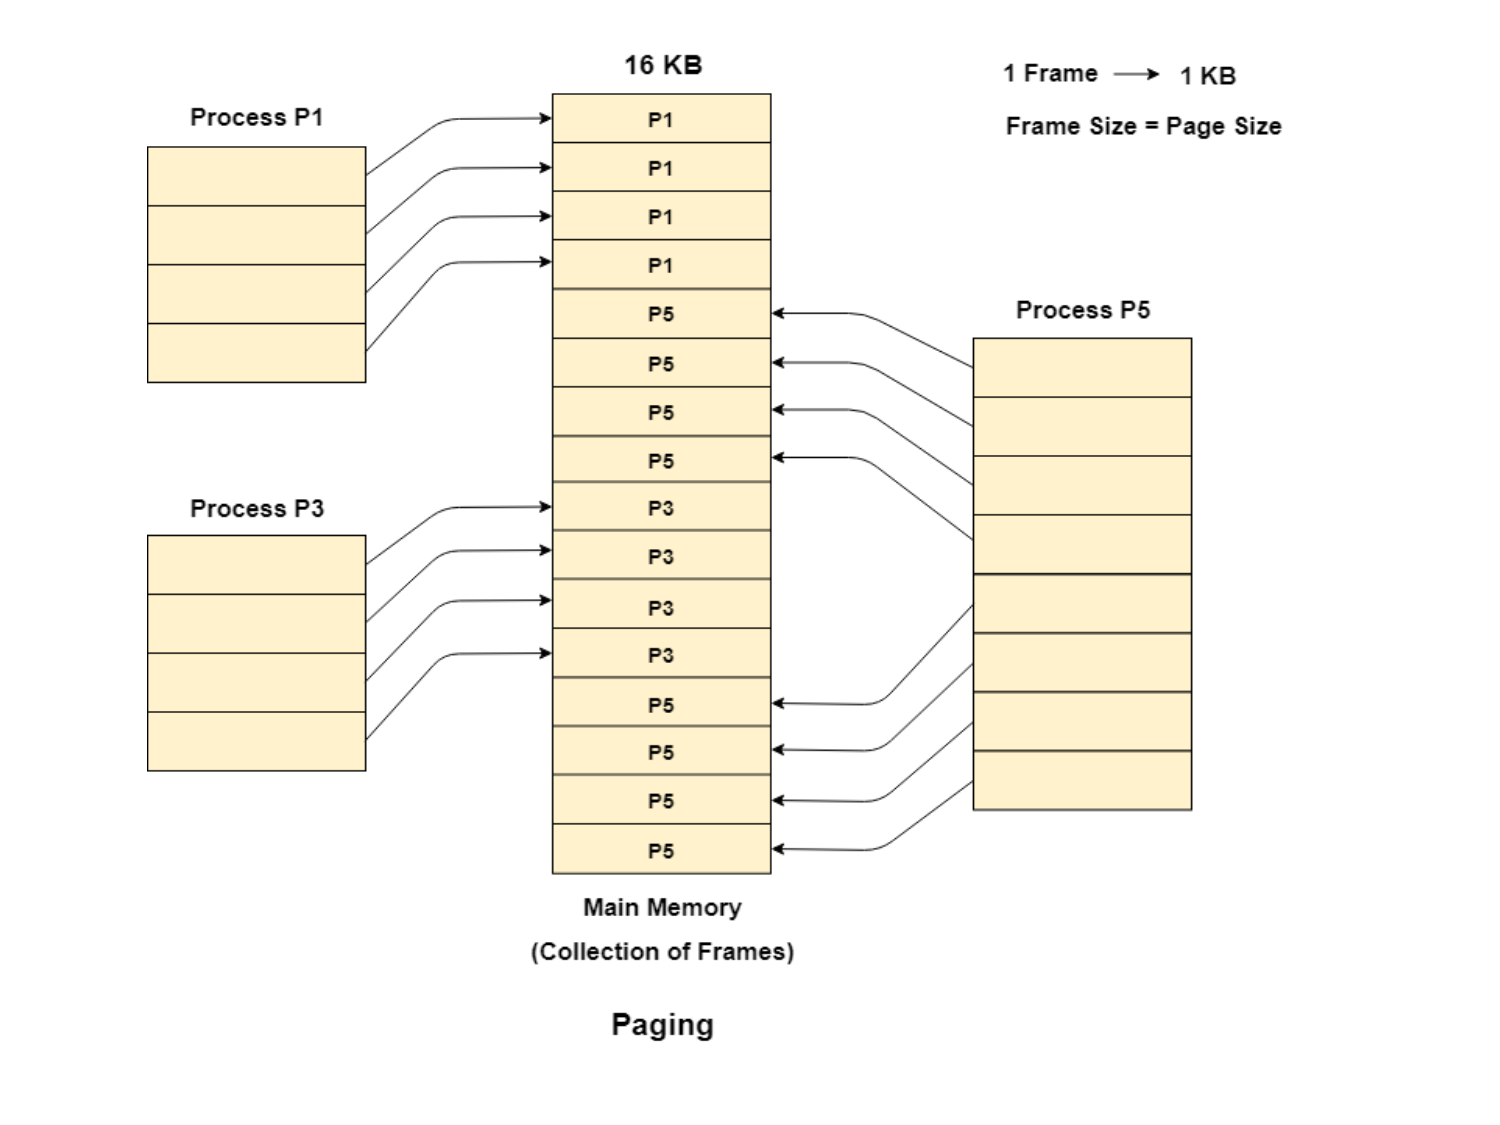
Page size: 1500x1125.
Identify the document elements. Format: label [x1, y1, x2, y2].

list [147, 42, 1294, 1047]
